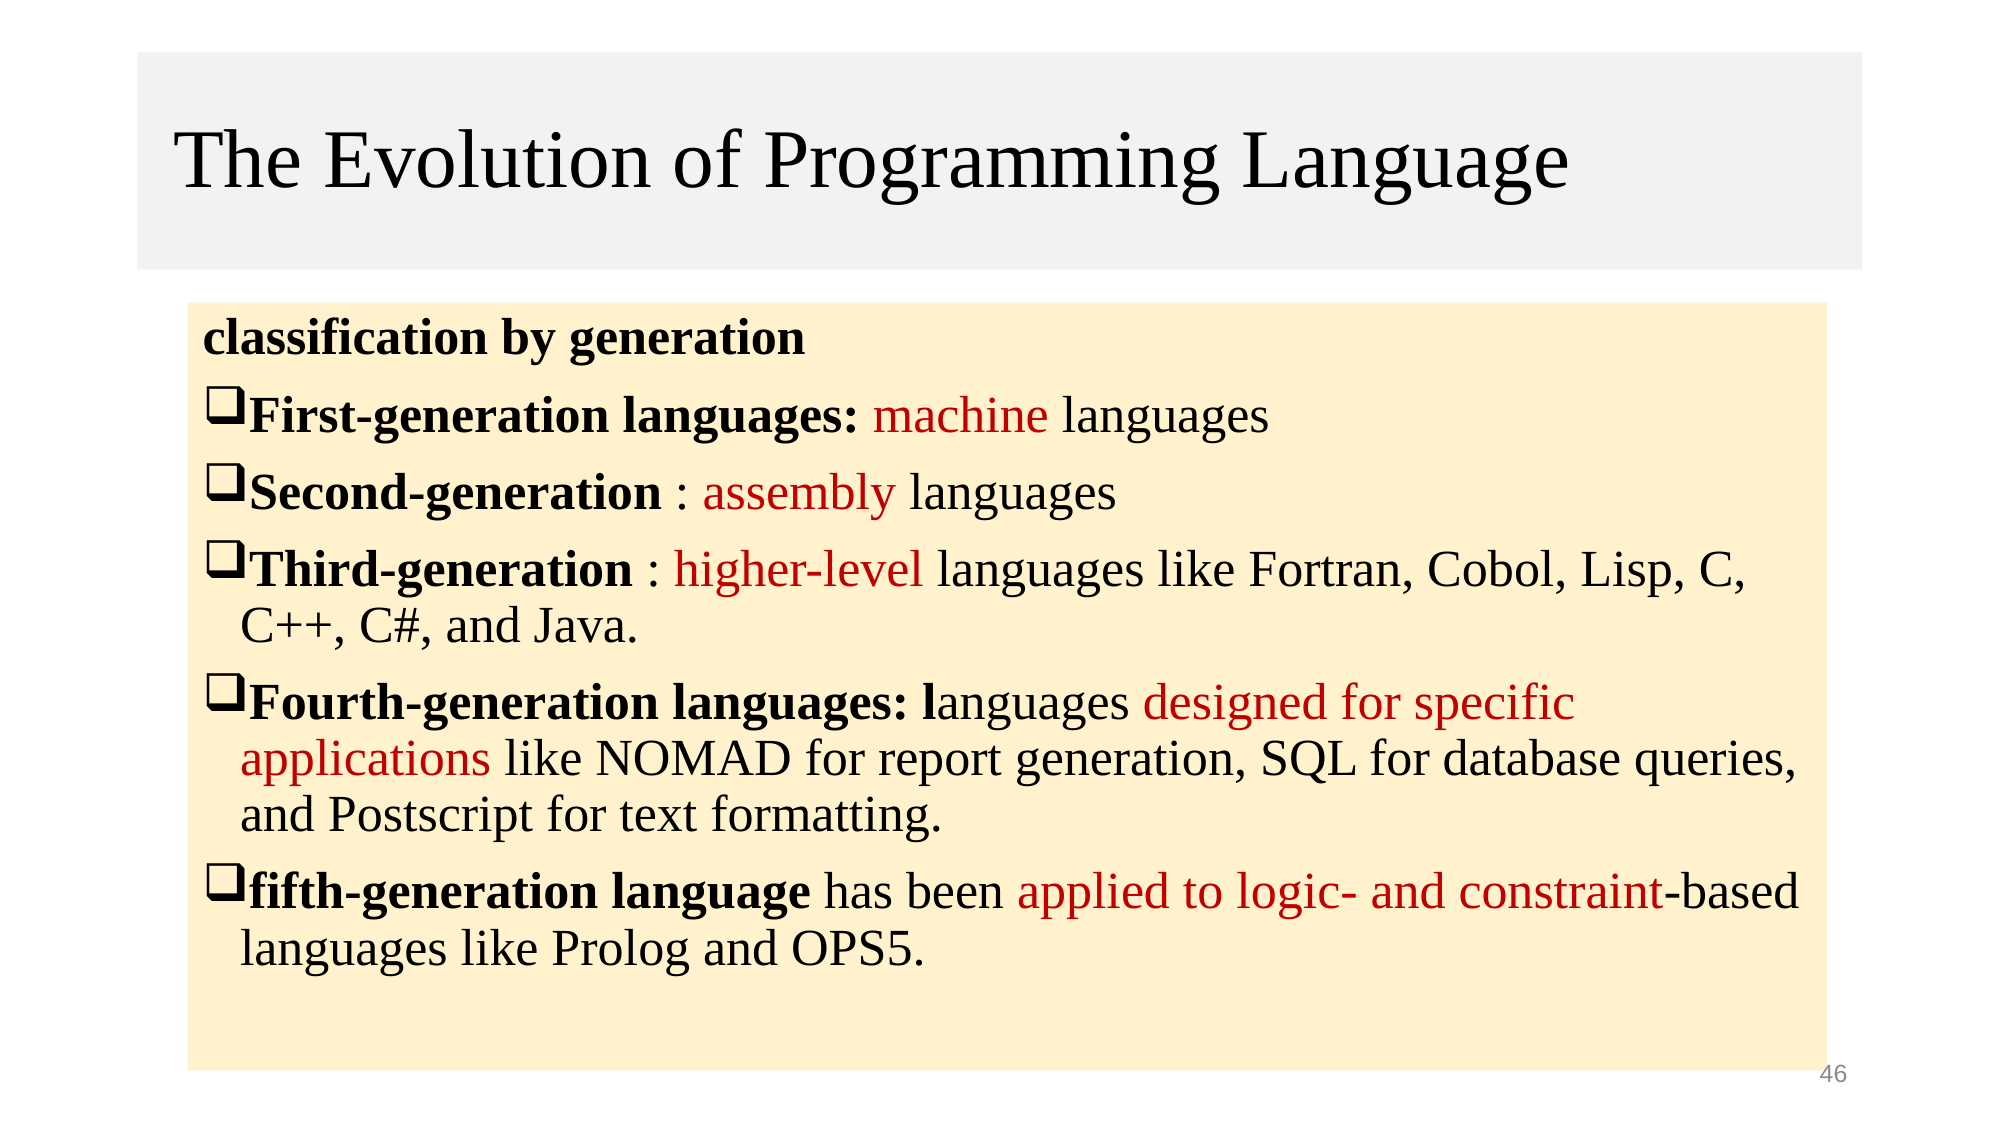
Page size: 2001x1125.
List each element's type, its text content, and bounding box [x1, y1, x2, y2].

list classification by generation First-generation languages: machine languages Second-generation : assembly languages Third-generation : higher-level languages like Fortran, Cobol, Lisp, C, C++, C#, and Java. Fourth-generation languages: languages designed for specific applications like NOMAD for report generation, SQL for database queries, and Postscript for text formatting. fifth-generation language has been applied to logic- and constraint-based languages like Prolog and OPS5. [187, 302, 1827, 1071]
title The Evolution of Programming Language [137, 52, 1863, 270]
slide_number 46 [1412, 1042, 1863, 1103]
